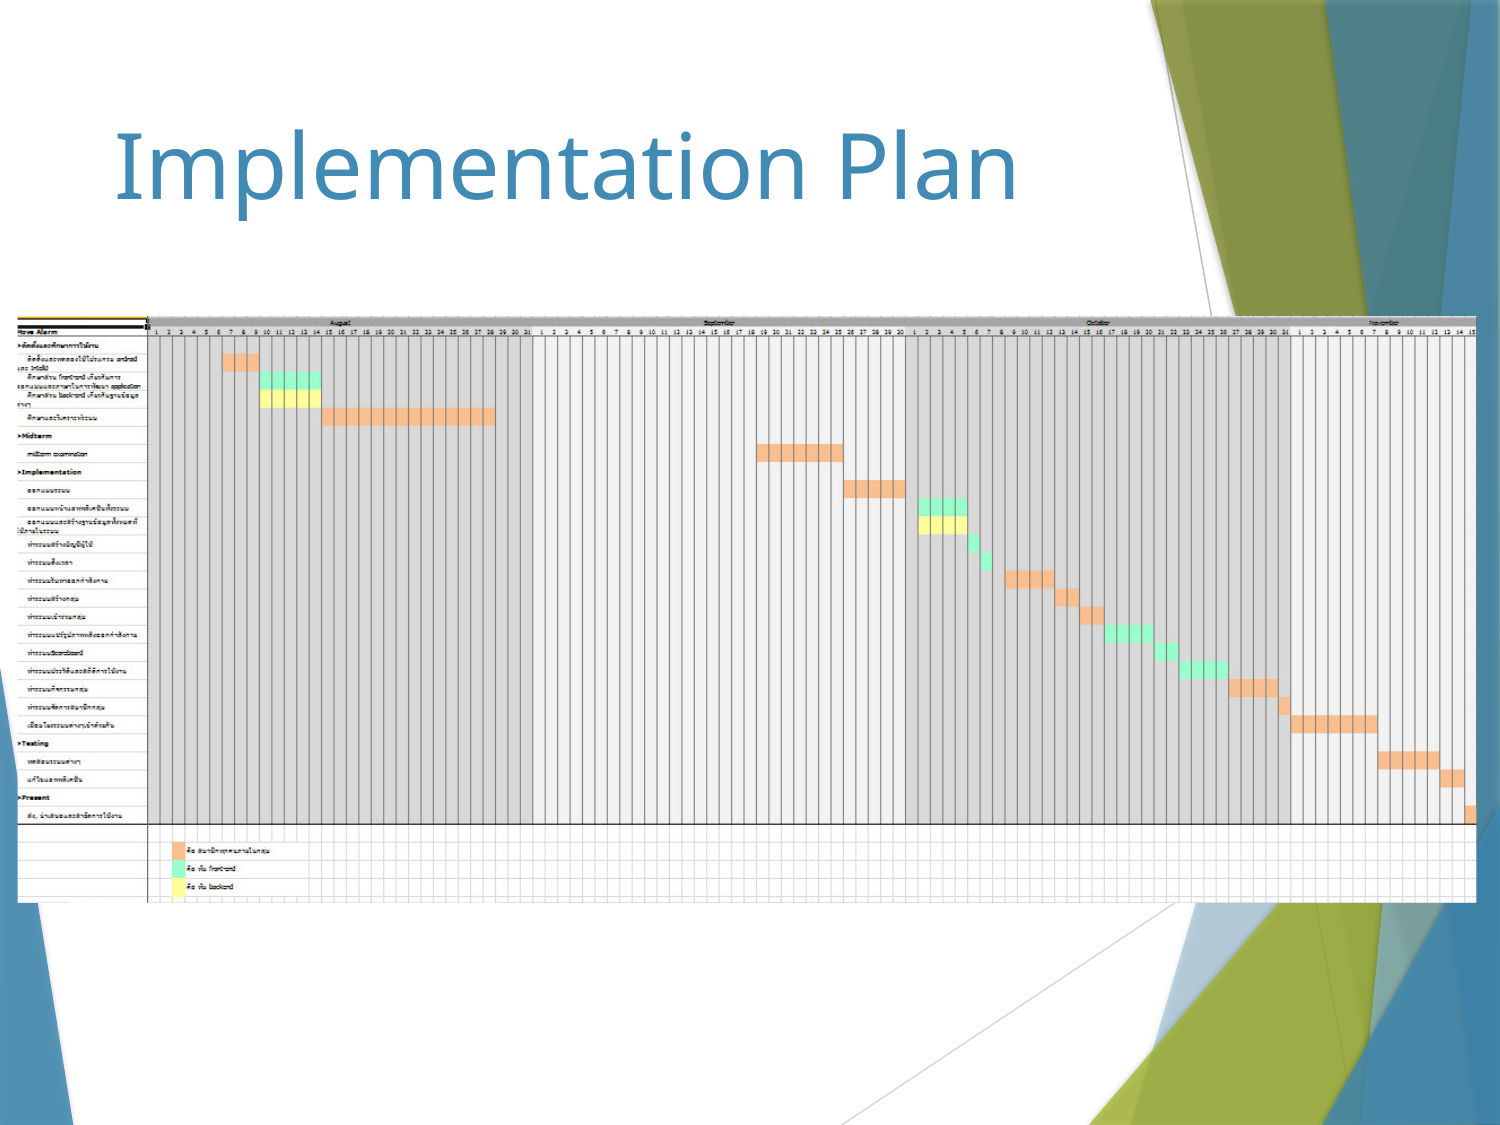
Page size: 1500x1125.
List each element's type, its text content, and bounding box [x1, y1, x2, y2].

title Implementation Plan [99, 99, 1142, 315]
picture [17, 316, 1477, 904]
